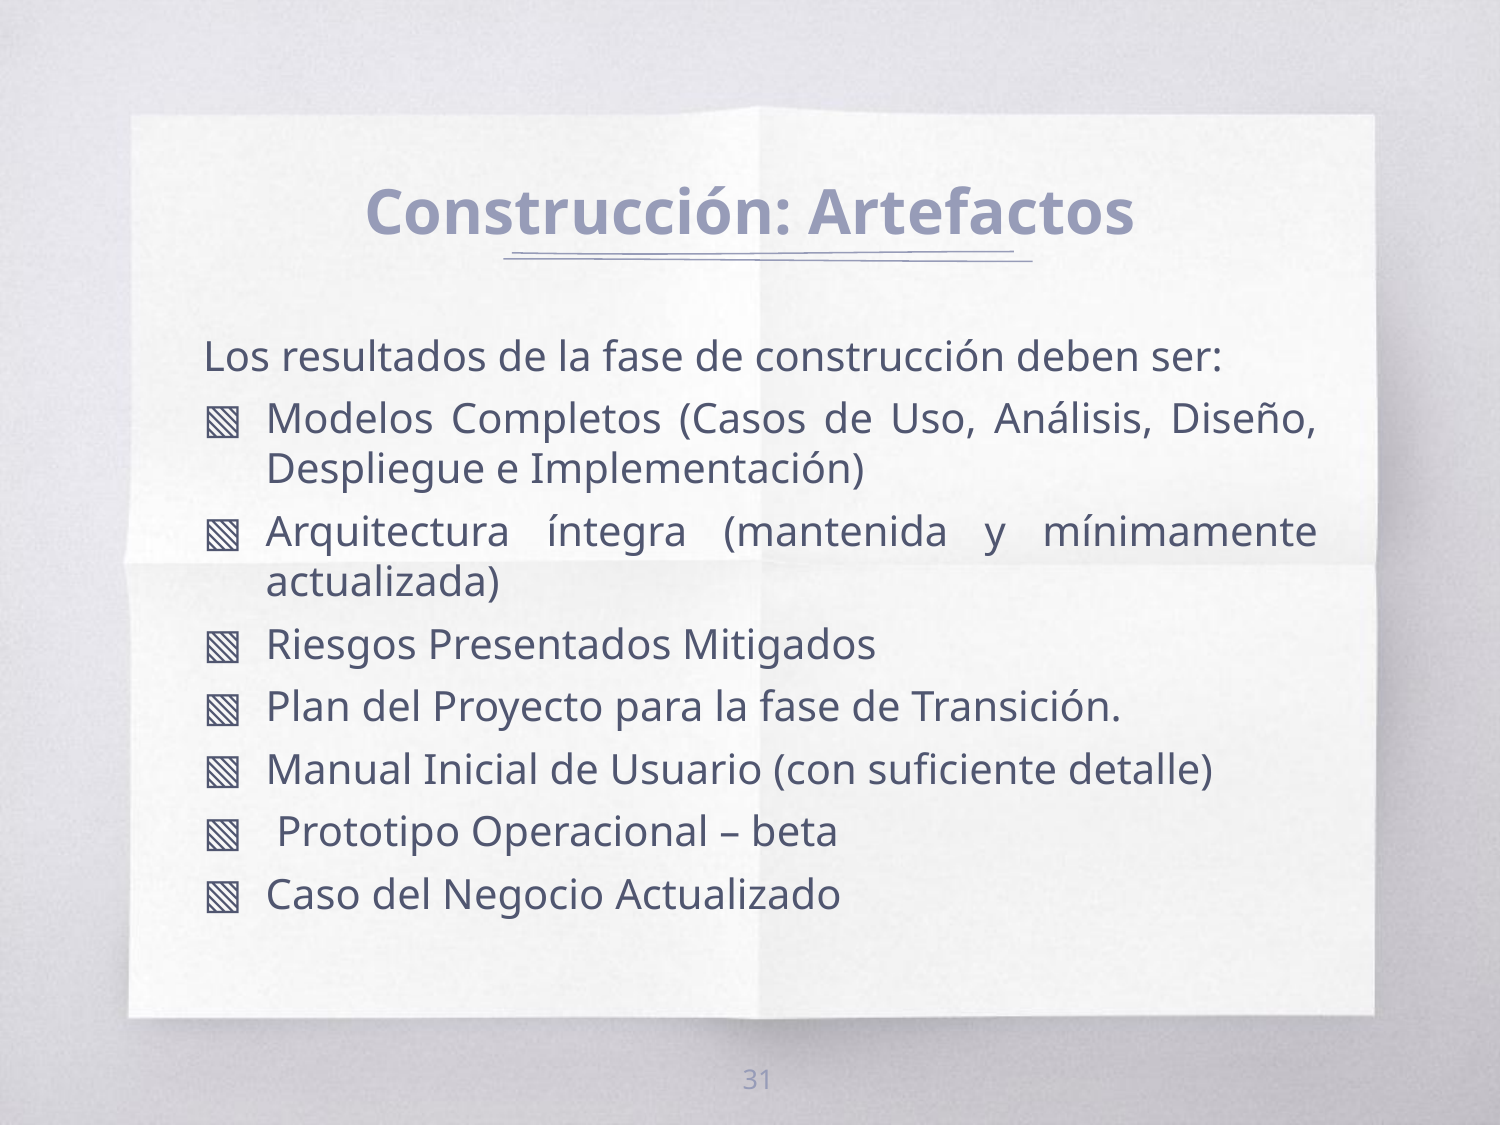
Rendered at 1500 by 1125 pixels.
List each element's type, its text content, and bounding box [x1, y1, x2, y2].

picture [0, 0, 1500, 1125]
title Construcción: Artefactos [168, 113, 1332, 263]
list Los resultados de la fase de construcción deben ser: Modelos Completos (Casos de Uso, Análisis, Diseño, Despliegue e Implementación) Arquitectura íntegra (mantenida y mínimamente actualizada) Riesgos Presentados Mitigados Plan del Proyecto para la fase de Transición. Manual Inicial de Usuario (con suficiente detalle) Prototipo Operacional – beta Caso del Negocio Actualizado [175, 314, 1334, 985]
slide_number 31 [713, 1047, 804, 1113]
